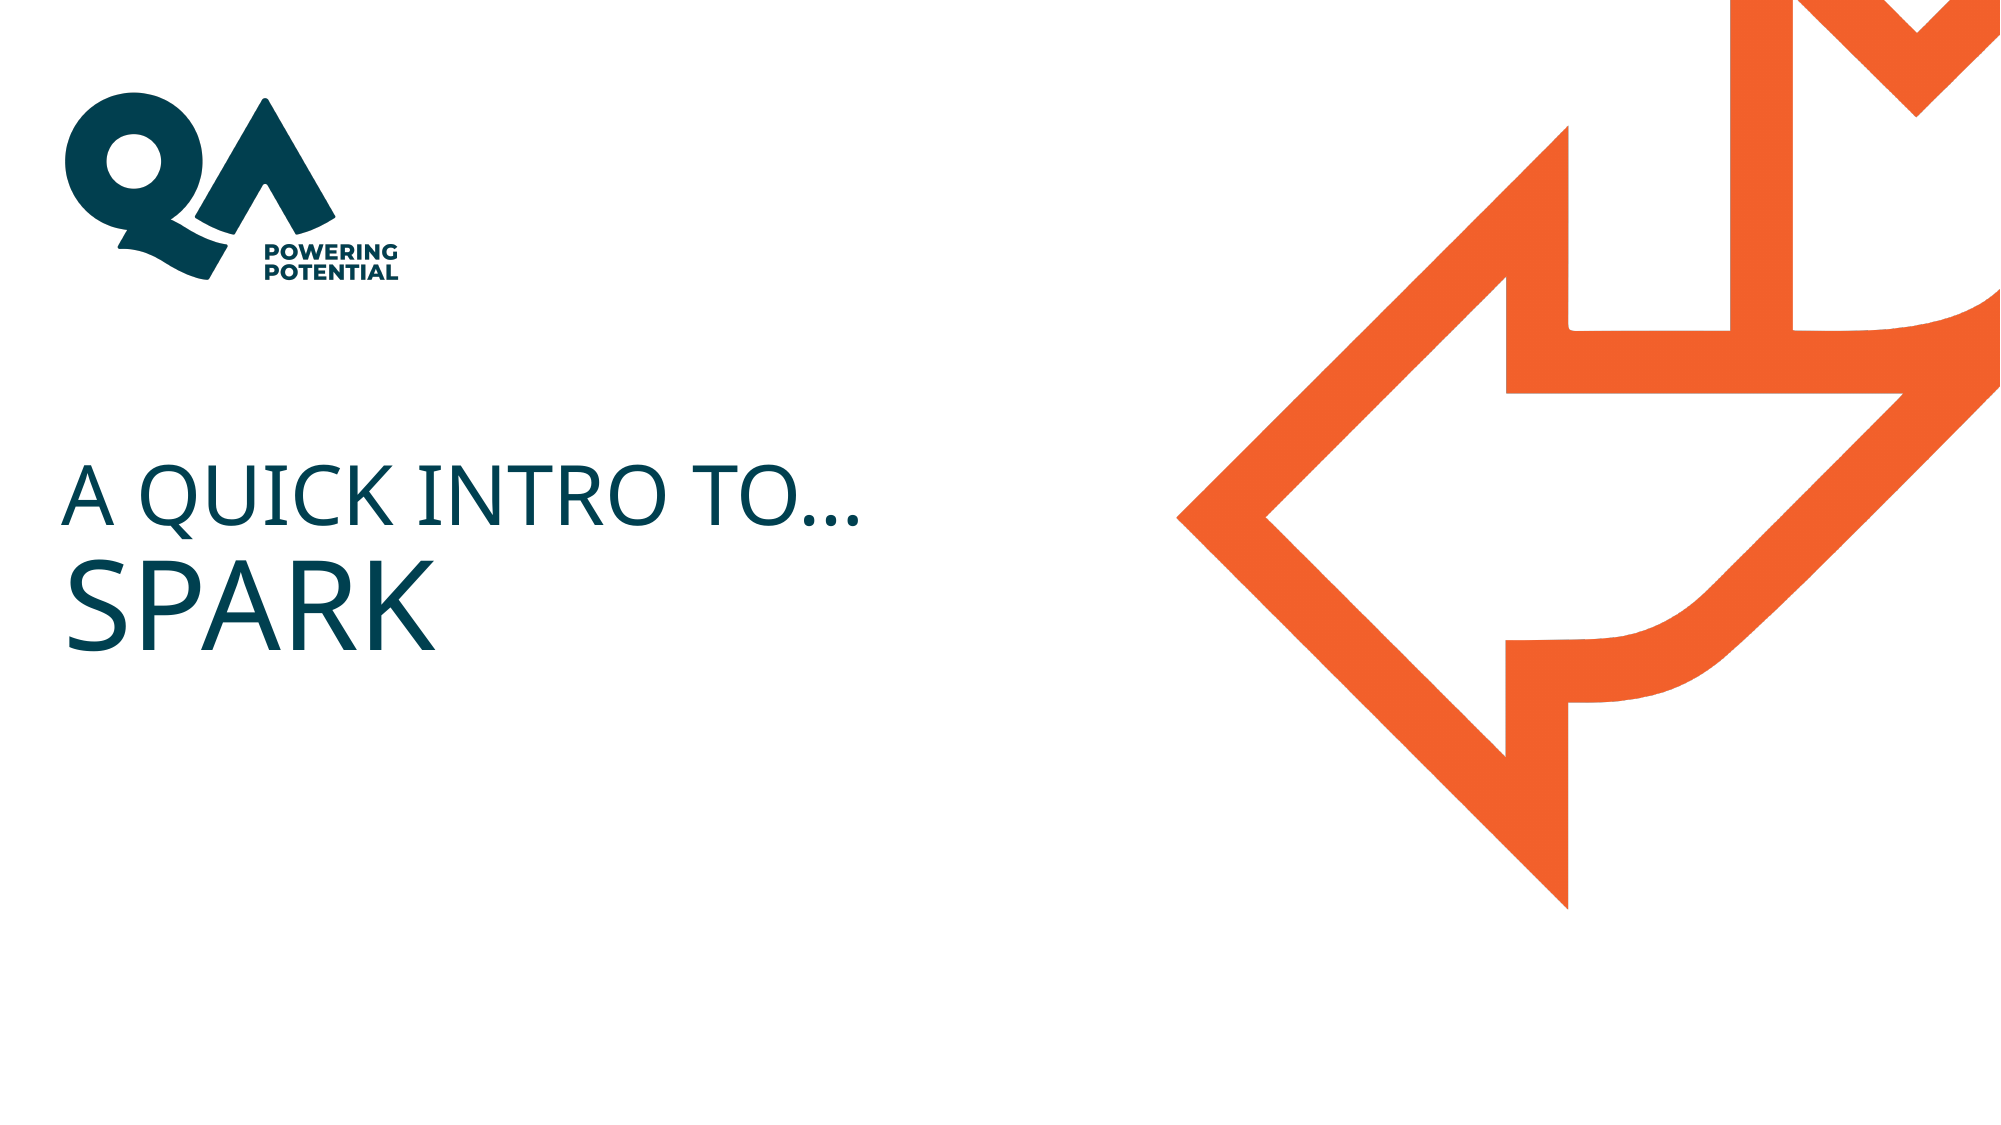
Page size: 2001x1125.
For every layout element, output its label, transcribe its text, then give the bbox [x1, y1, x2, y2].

picture [13, 49, 447, 314]
title SPARK [63, 543, 1146, 942]
picture [1176, 0, 2000, 924]
list A QUICK INTRO TO… [61, 426, 1146, 543]
